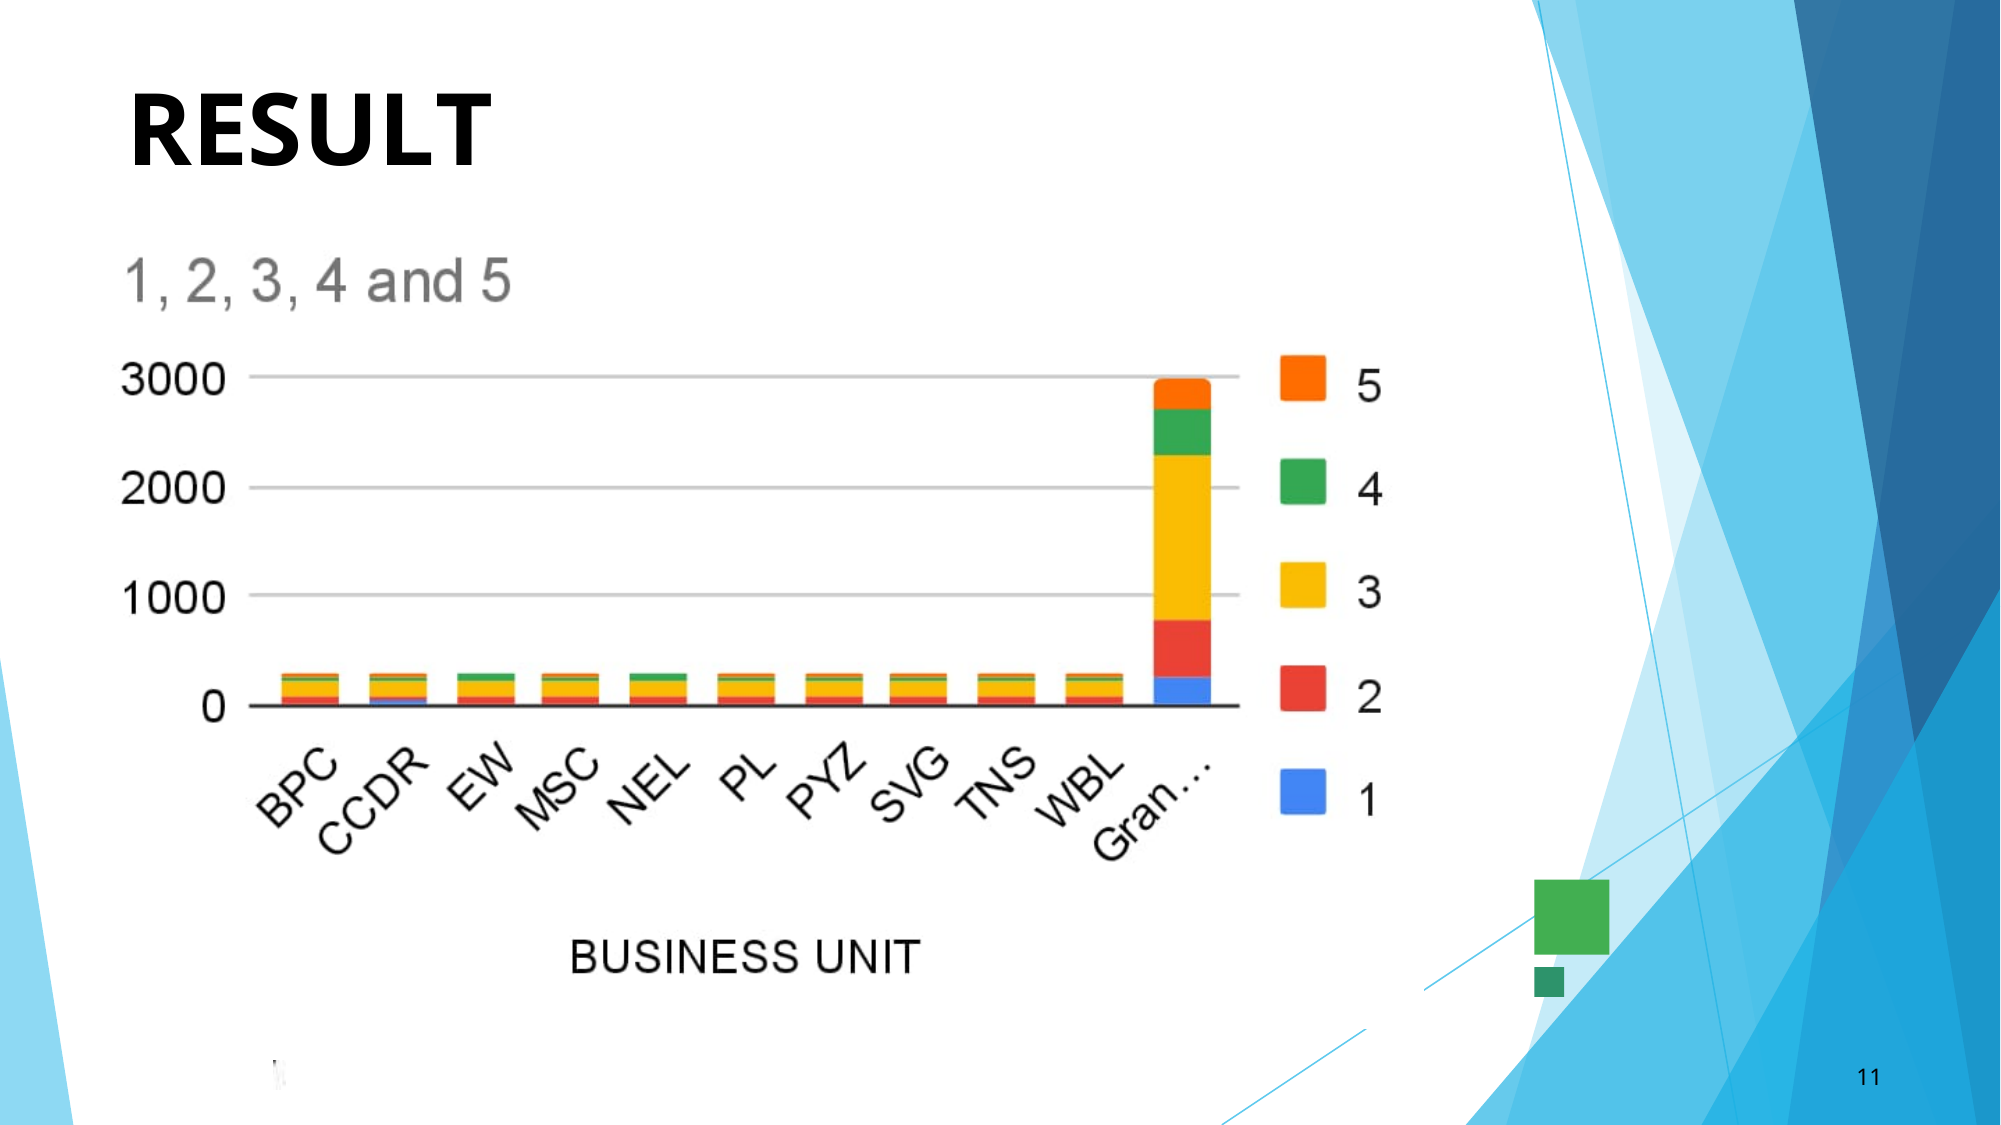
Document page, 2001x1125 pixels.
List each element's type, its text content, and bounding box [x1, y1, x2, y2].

picture [273, 1060, 286, 1090]
title RESULTS [123, 62, 525, 195]
text_box [1534, 967, 1565, 997]
picture [79, 195, 1424, 1029]
text_box [1849, 1061, 1888, 1095]
text_box [1534, 879, 1610, 955]
